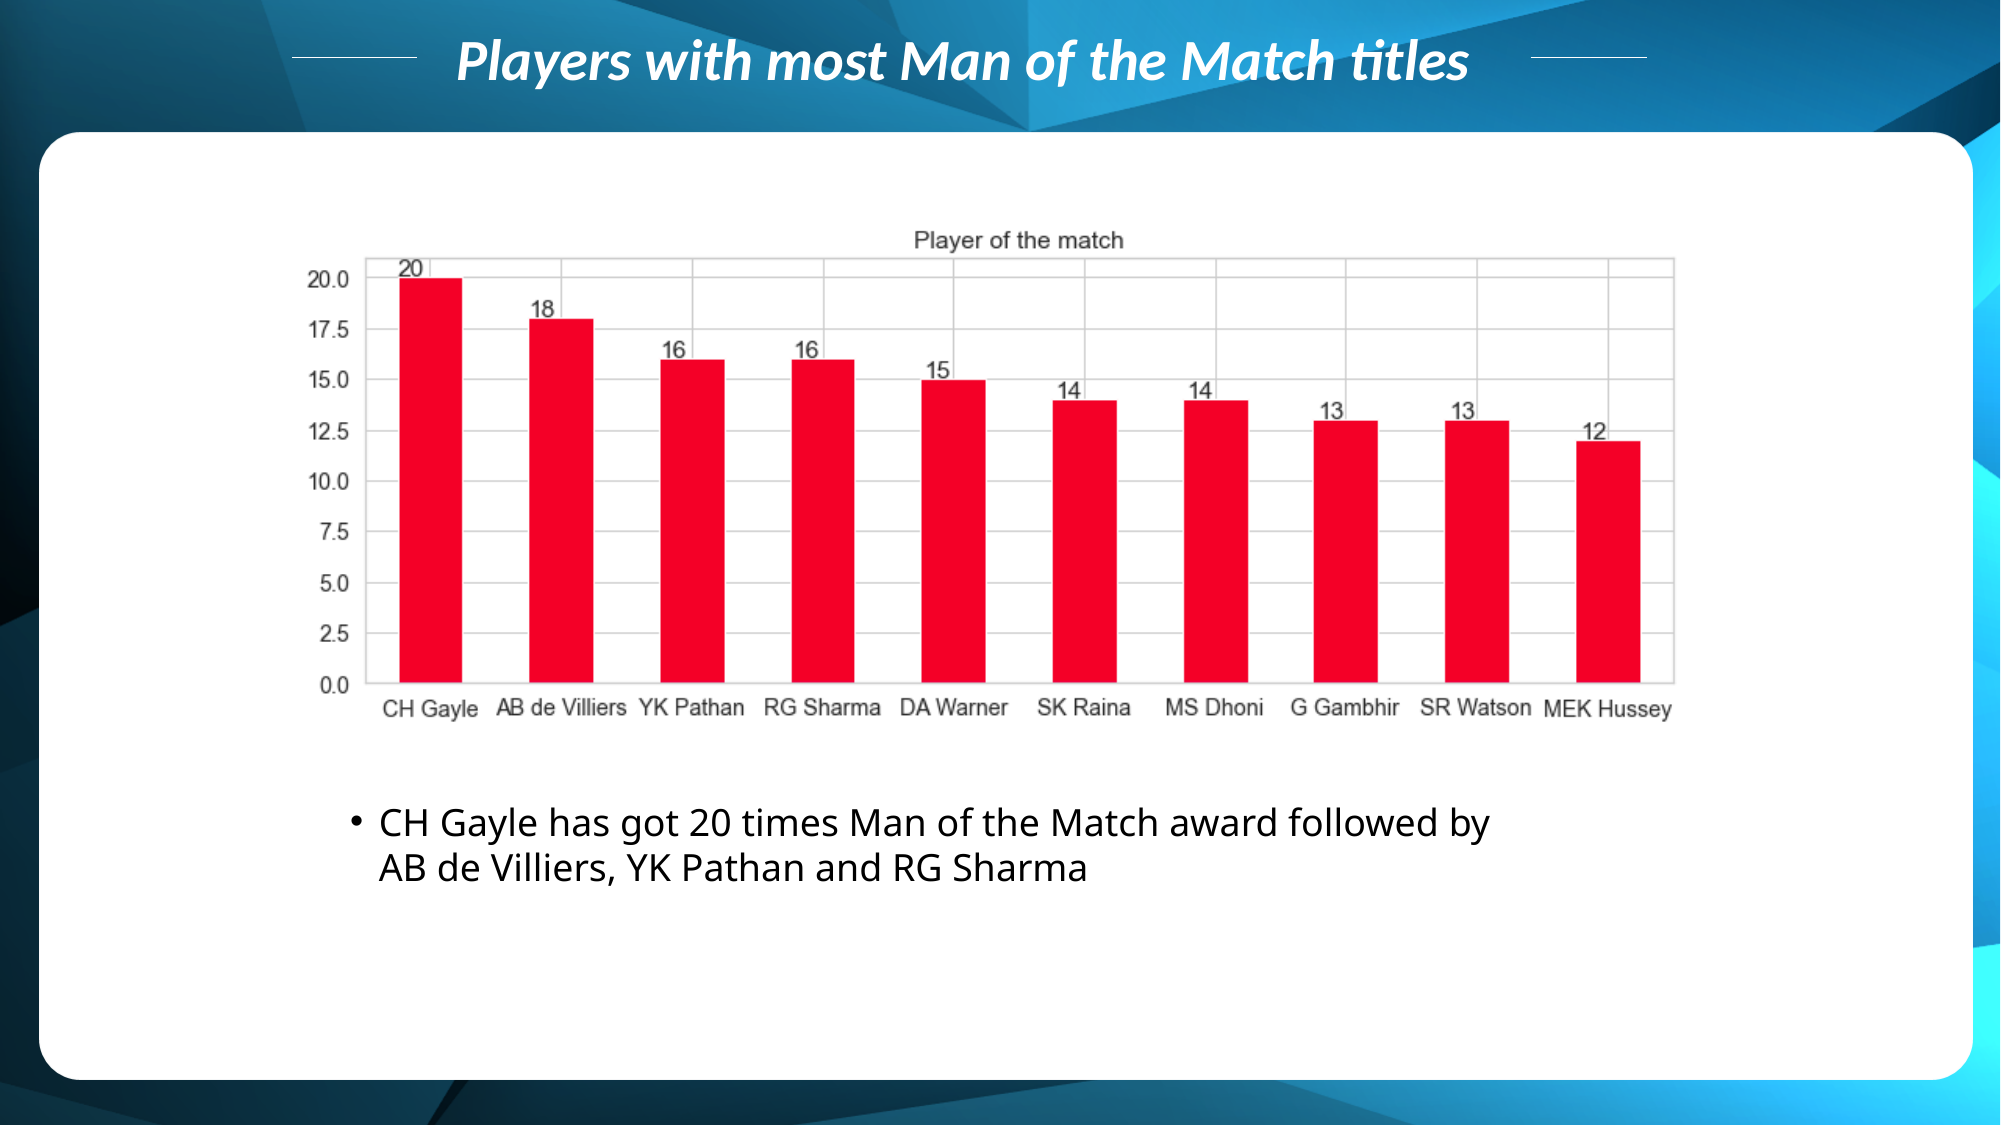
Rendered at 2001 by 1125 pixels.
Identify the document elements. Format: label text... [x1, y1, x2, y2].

text_box CH Gayle has got 20 times Man of the Match award followed by AB de Villiers, YK Pathan and RG Sharma [335, 791, 1561, 896]
picture [0, 0, 2001, 1125]
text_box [292, 57, 1647, 117]
text_box Players with most Man of the Match titles [441, 14, 1533, 57]
